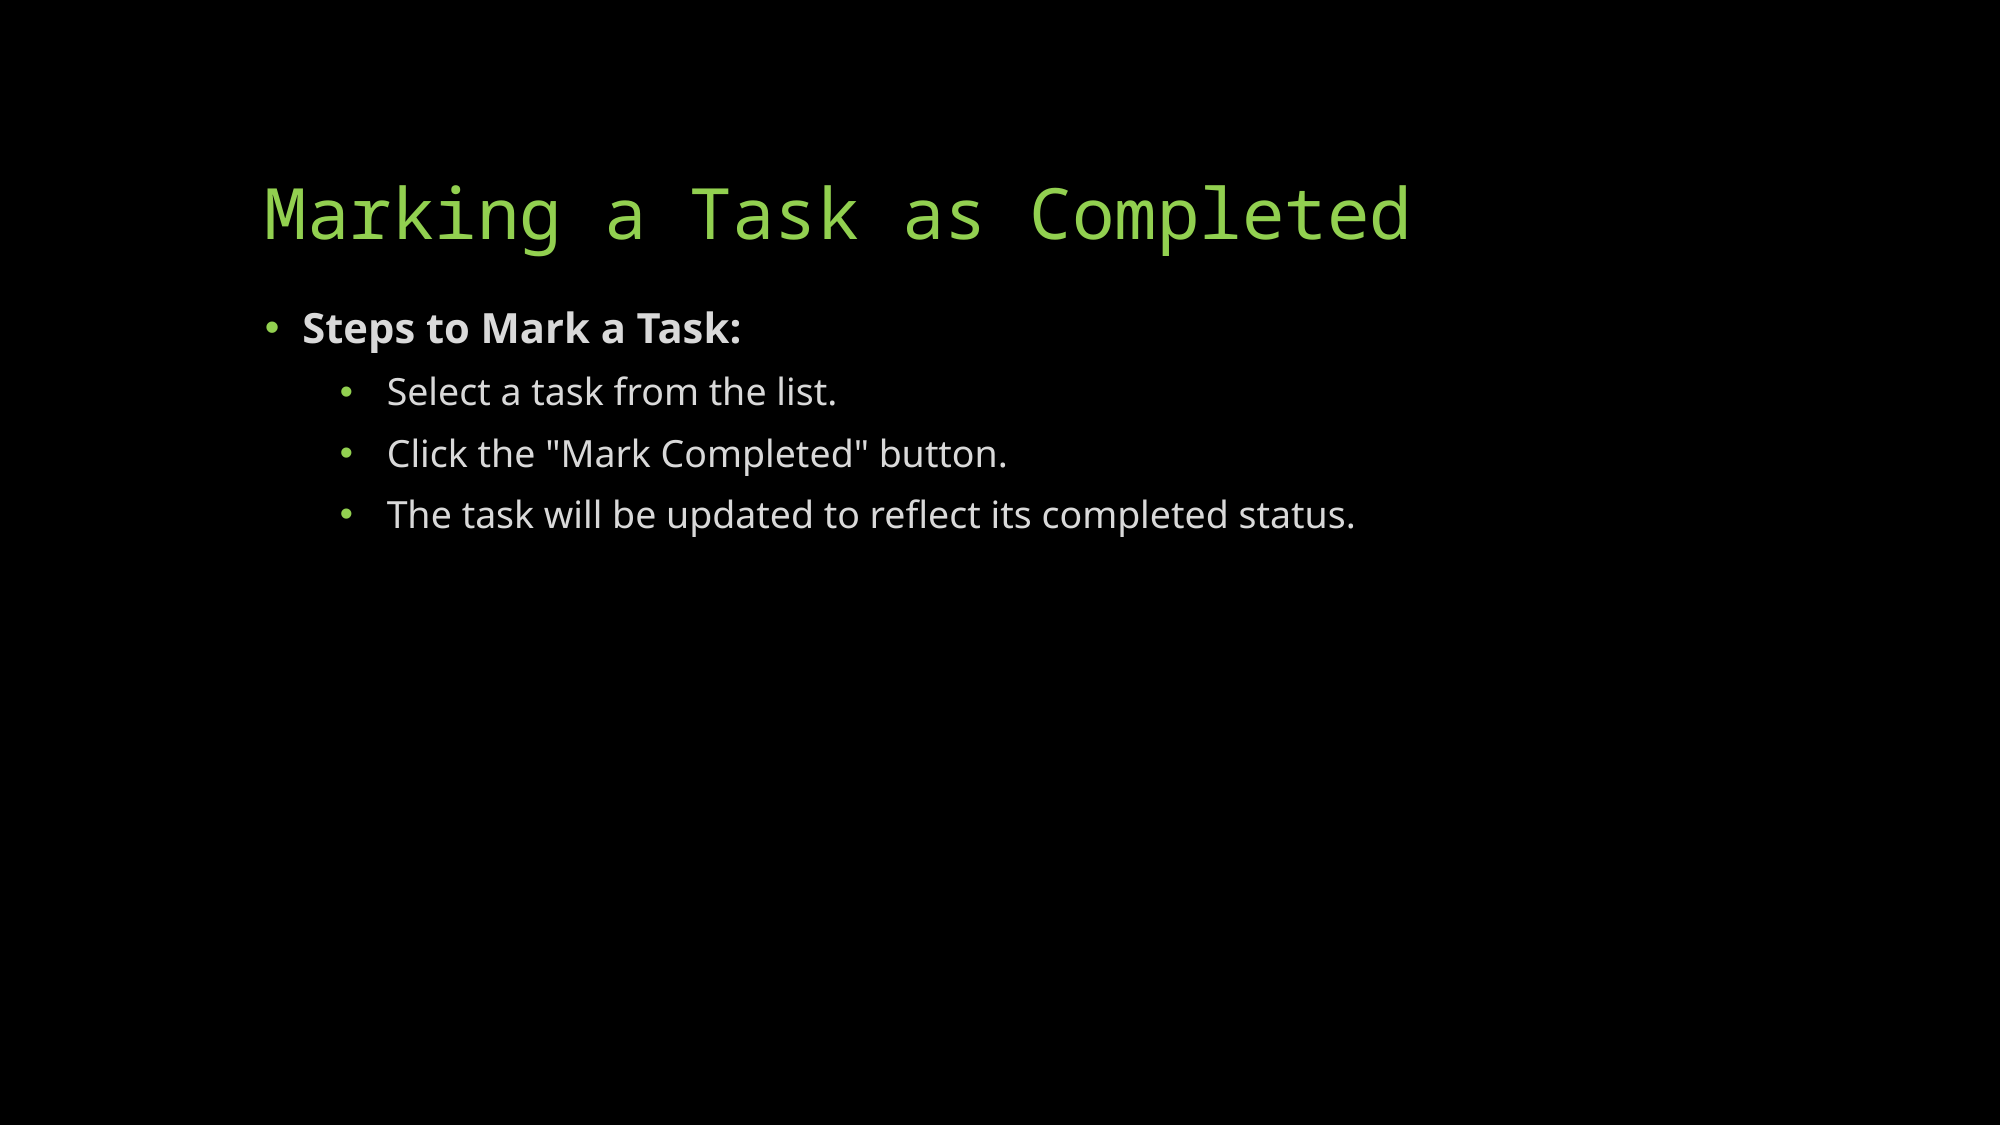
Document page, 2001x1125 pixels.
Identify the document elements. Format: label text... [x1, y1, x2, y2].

title Marking a Task as Completed [249, 75, 1750, 263]
list Steps to Mark a Task: Select a task from the list. Click the "Mark Completed" button. The task will be updated to reflect its completed status. [249, 299, 1750, 1000]
